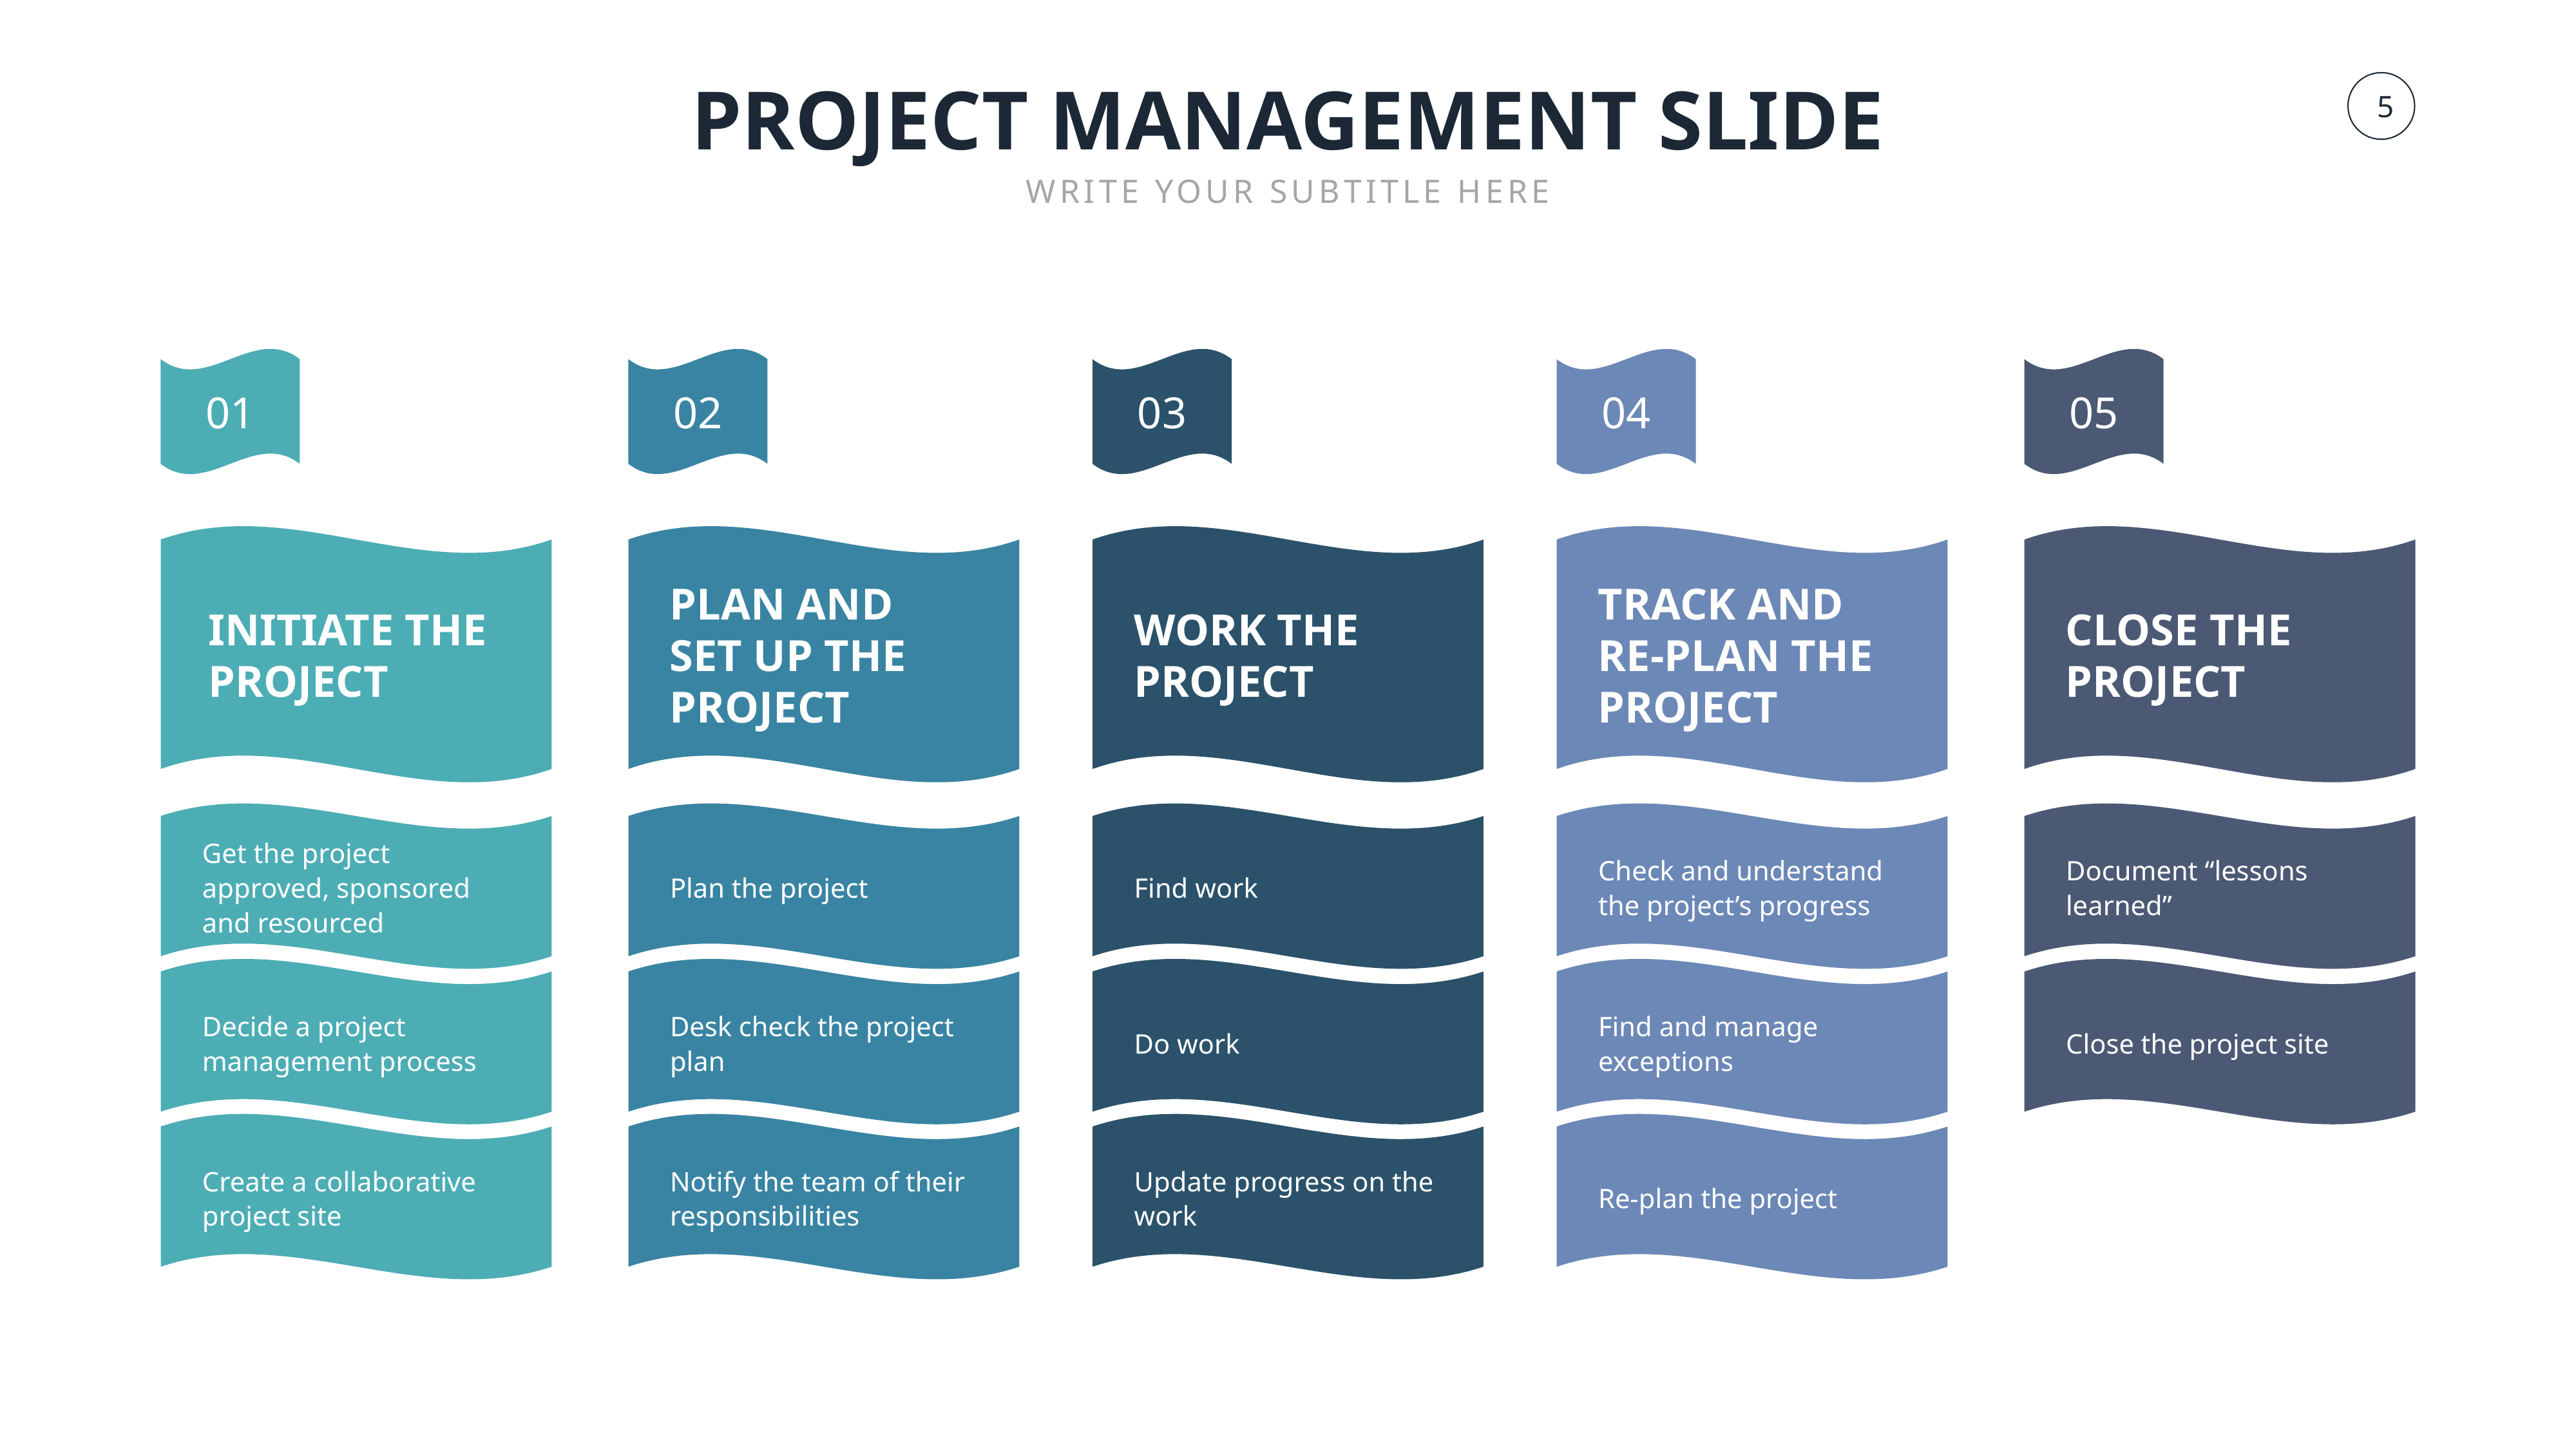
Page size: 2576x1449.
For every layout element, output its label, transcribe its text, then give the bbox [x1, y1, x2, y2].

text_box [627, 348, 768, 475]
text_box [160, 348, 301, 475]
text_box [1091, 348, 1233, 475]
text_box 04 [1592, 381, 1661, 442]
text_box [1092, 1113, 1484, 1280]
text_box [1556, 802, 1949, 970]
text_box [1092, 802, 1484, 970]
text_box Find and manage exceptions [1589, 1001, 1916, 1082]
text_box [1556, 526, 1949, 783]
text_box PROJECT MANAGEMENT SLIDE [682, 64, 1894, 171]
text_box [627, 1113, 1020, 1280]
text_box [627, 958, 1020, 1125]
text_box Do work [1124, 1019, 1452, 1064]
text_box [1092, 526, 1484, 783]
text_box [160, 1113, 553, 1280]
text_box Notify the team of their responsibilities [660, 1157, 987, 1236]
text_box Update progress on the work [1124, 1157, 1452, 1236]
text_box INITIATE THE PROJECT [198, 598, 511, 711]
text_box [2023, 348, 2164, 475]
text_box Re-plan the project [1589, 1174, 1916, 1219]
text_box Decide a project management process [192, 1001, 520, 1082]
text_box Create a collaborative project site [192, 1157, 520, 1236]
text_box [160, 802, 553, 970]
text_box [160, 958, 553, 1125]
text_box Desk check the project plan [660, 1001, 987, 1082]
text_box [160, 526, 553, 783]
text_box Get the project approved, sponsored and resourced [192, 829, 520, 943]
text_box [2023, 802, 2416, 970]
text_box [2023, 526, 2416, 783]
text_box TRACK AND RE-PLAN THE PROJECT [1589, 572, 1907, 737]
text_box [1556, 1113, 1949, 1280]
text_box [1092, 958, 1484, 1125]
text_box [627, 526, 1020, 783]
text_box [1556, 348, 1697, 475]
text_box Find work [1124, 864, 1452, 909]
text_box 01 [196, 381, 265, 442]
text_box [2023, 958, 2416, 1125]
text_box Check and understand the project’s progress [1589, 846, 1916, 926]
text_box CLOSE THE PROJECT [2056, 598, 2374, 711]
text_box WRITE YOUR SUBTITLE HERE [1016, 166, 1560, 215]
text_box WORK THE PROJECT [1124, 598, 1443, 711]
text_box 05 [2059, 381, 2128, 442]
text_box PLAN AND SET UP THE PROJECT [660, 572, 987, 737]
text_box [627, 802, 1020, 970]
text_box [1556, 958, 1949, 1125]
text_box Close the project site [2056, 1019, 2384, 1064]
text_box 02 [663, 381, 732, 442]
text_box Document “lessons learned” [2056, 846, 2384, 926]
text_box Plan the project [660, 864, 987, 909]
text_box 03 [1127, 381, 1197, 442]
